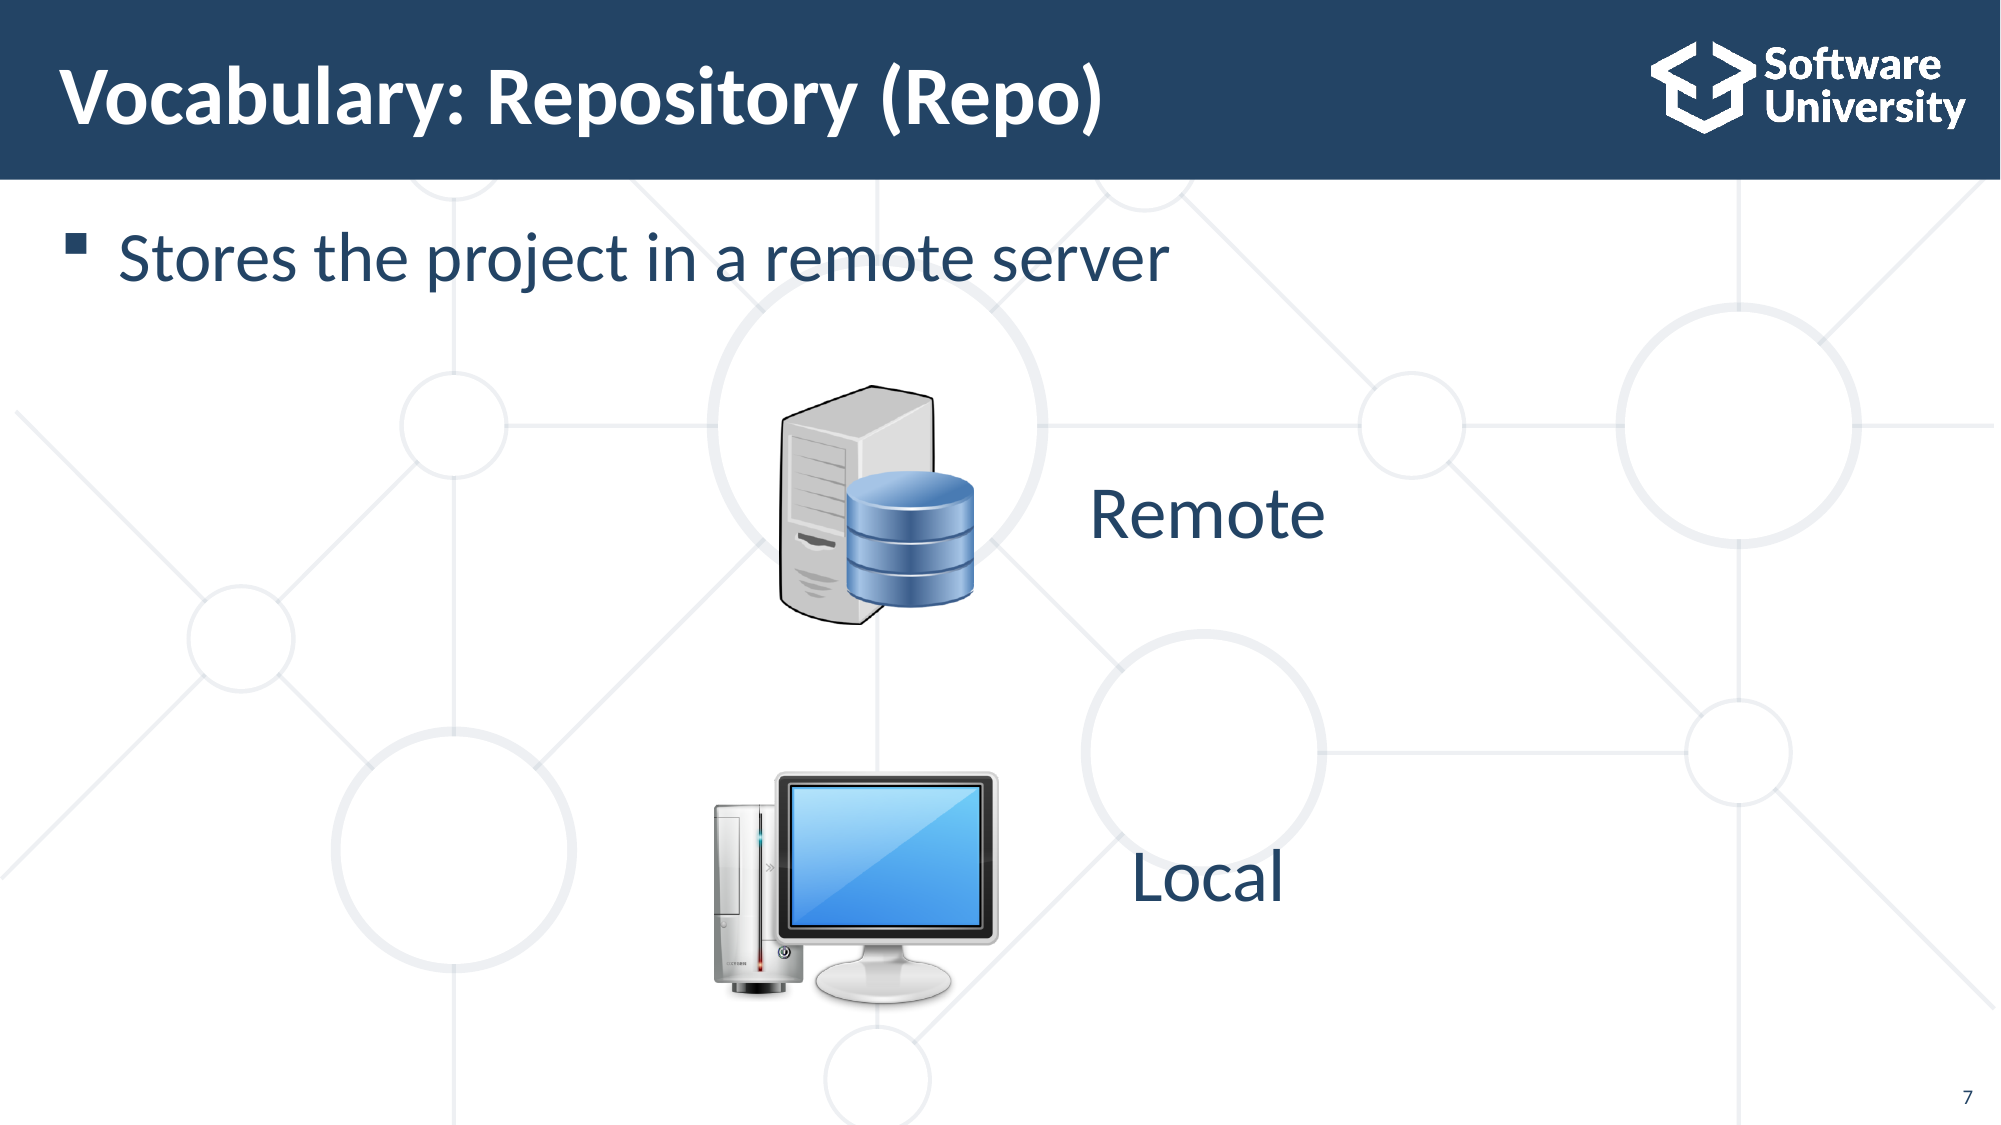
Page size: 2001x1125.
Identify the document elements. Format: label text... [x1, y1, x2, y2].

text_box Local [1115, 819, 1302, 925]
picture [714, 751, 999, 1037]
text_box Vocabulary: Repository (Repo) [41, 18, 1420, 164]
list Stores the project in a remote server [41, 200, 1671, 317]
text_box Remote [1074, 456, 1343, 562]
picture [1651, 41, 1966, 134]
slide_number 7 [1927, 1067, 1989, 1117]
picture [778, 384, 974, 625]
